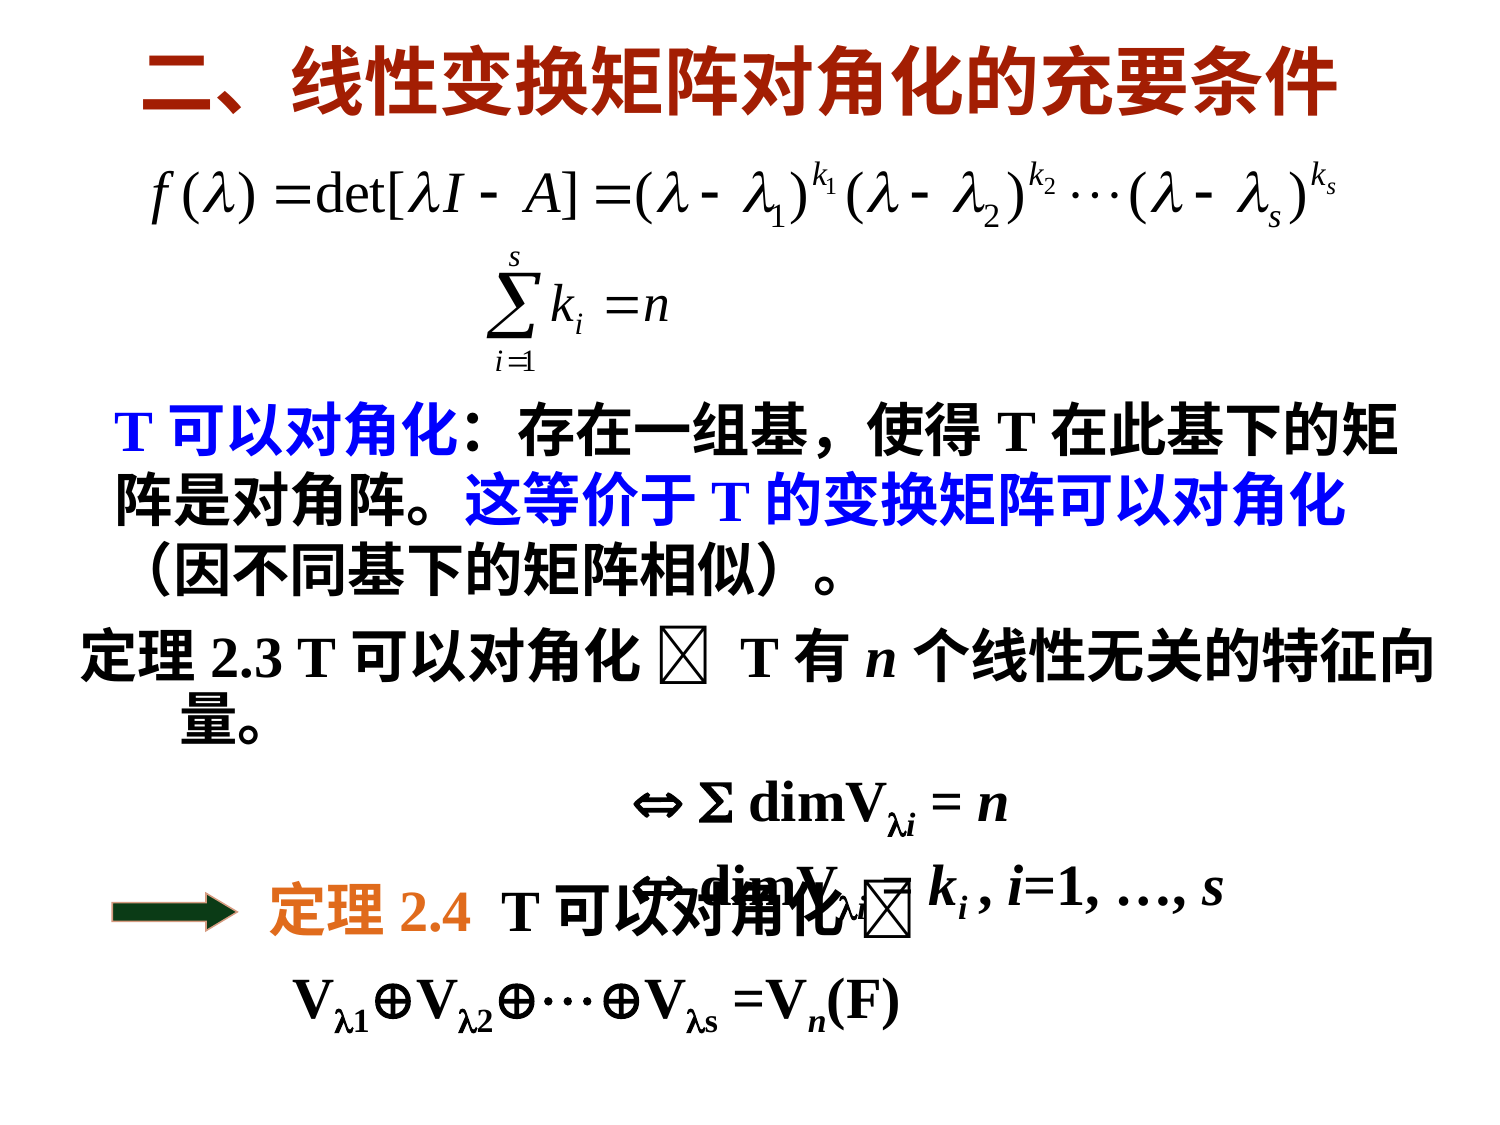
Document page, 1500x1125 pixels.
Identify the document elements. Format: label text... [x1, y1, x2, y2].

text_box V1V2Vs =Vn(F) [277, 952, 1223, 1047]
list 定理2.3 T可以对角化  T有n个线性无关的特征向量。   dimVi = n  dimVi = ki , i=1, …, s [64, 619, 1459, 868]
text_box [131, 148, 1353, 242]
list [478, 231, 680, 384]
text_box T可以对角化：存在一组基，使得T在此基下的矩阵是对角阵。这等价于T的变换矩阵可以对角化（因不同基下的矩阵相似）。 [100, 385, 1426, 611]
text_box 定理2.4 T可以对角化  [253, 857, 1388, 953]
text_box [112, 893, 238, 931]
title 二、线性变换矩阵对角化的充要条件 [124, 7, 1400, 132]
